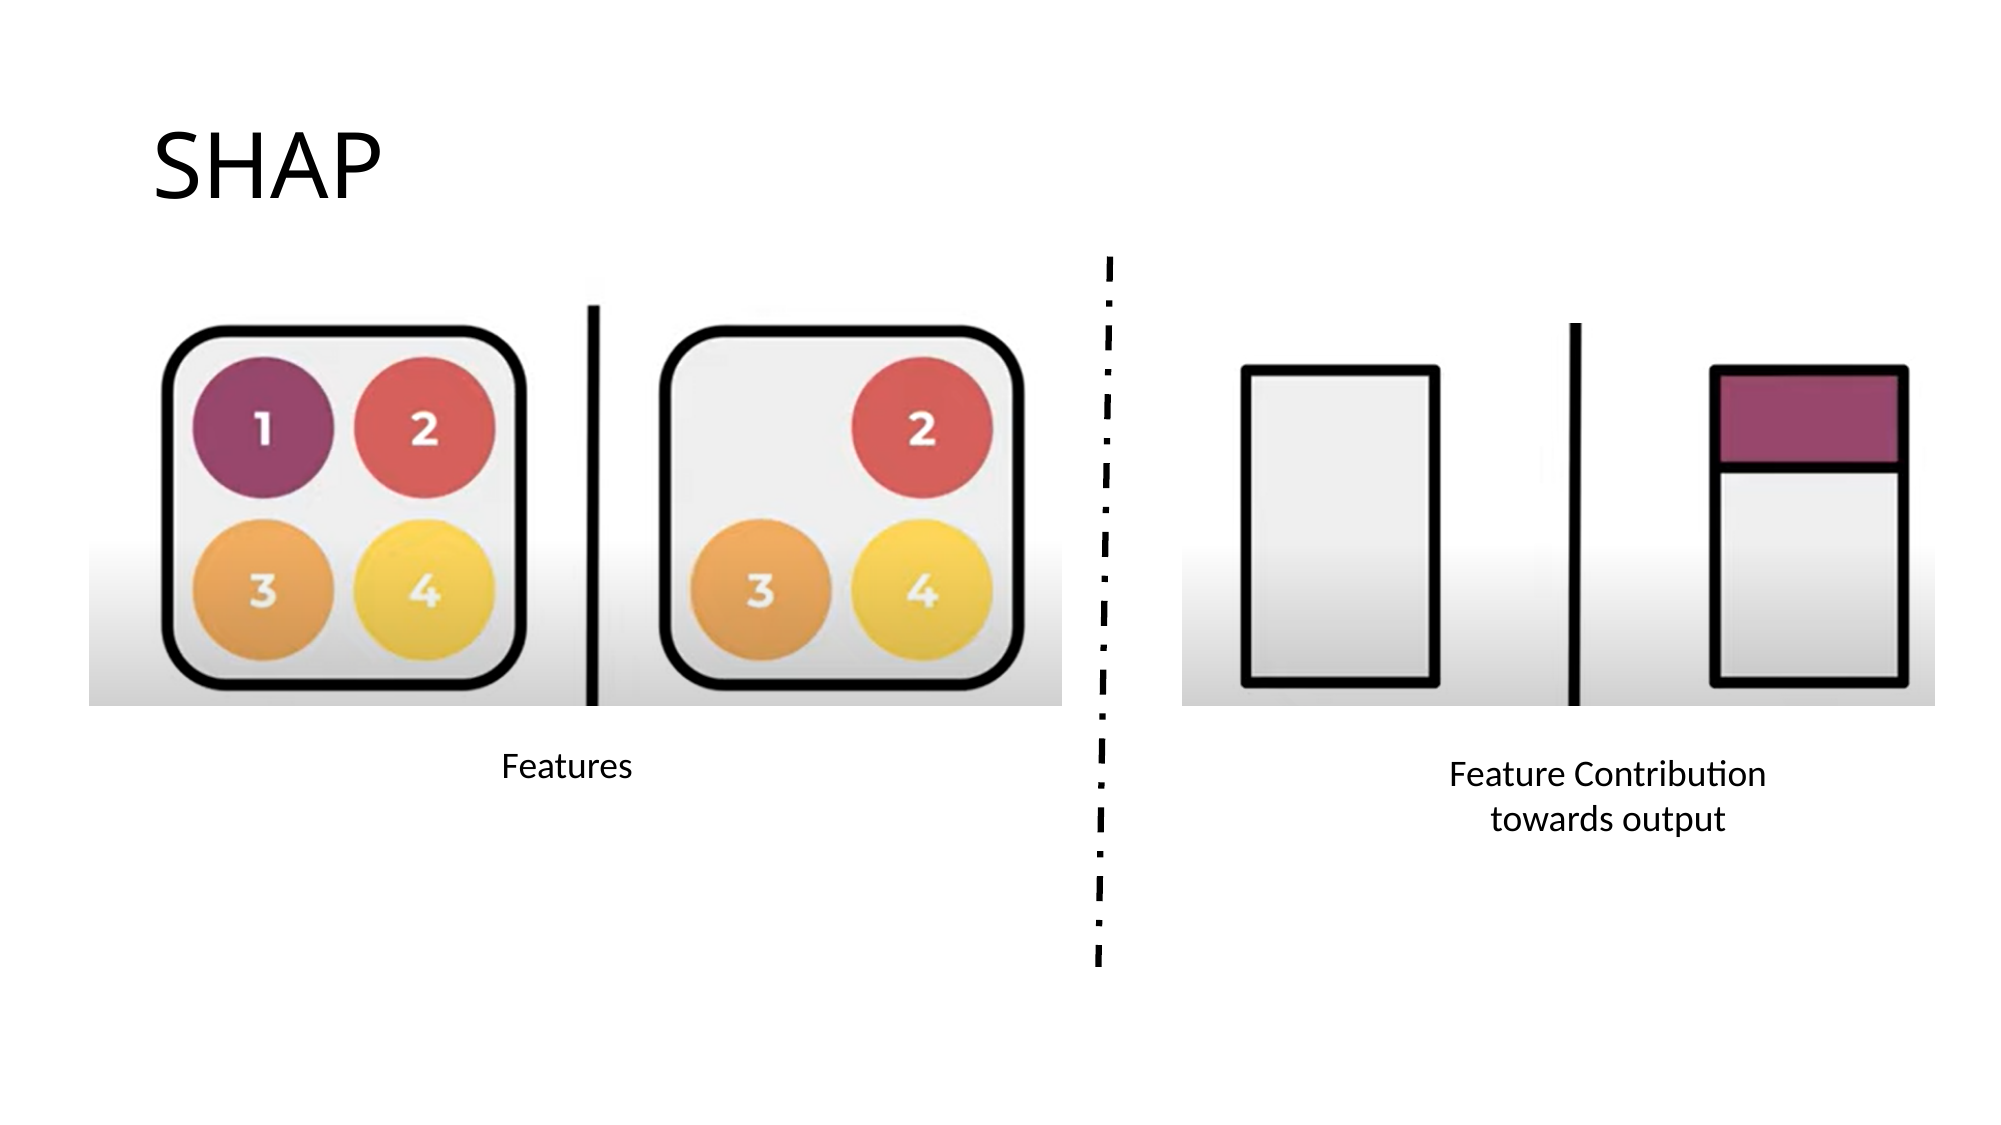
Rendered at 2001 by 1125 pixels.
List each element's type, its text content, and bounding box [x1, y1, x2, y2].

picture [88, 277, 1062, 706]
text_box Feature Contribution towards output [1407, 741, 1810, 847]
picture [1182, 323, 1935, 706]
title SHAP [137, 59, 1863, 278]
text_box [1098, 256, 1110, 967]
text_box Features [486, 733, 890, 794]
